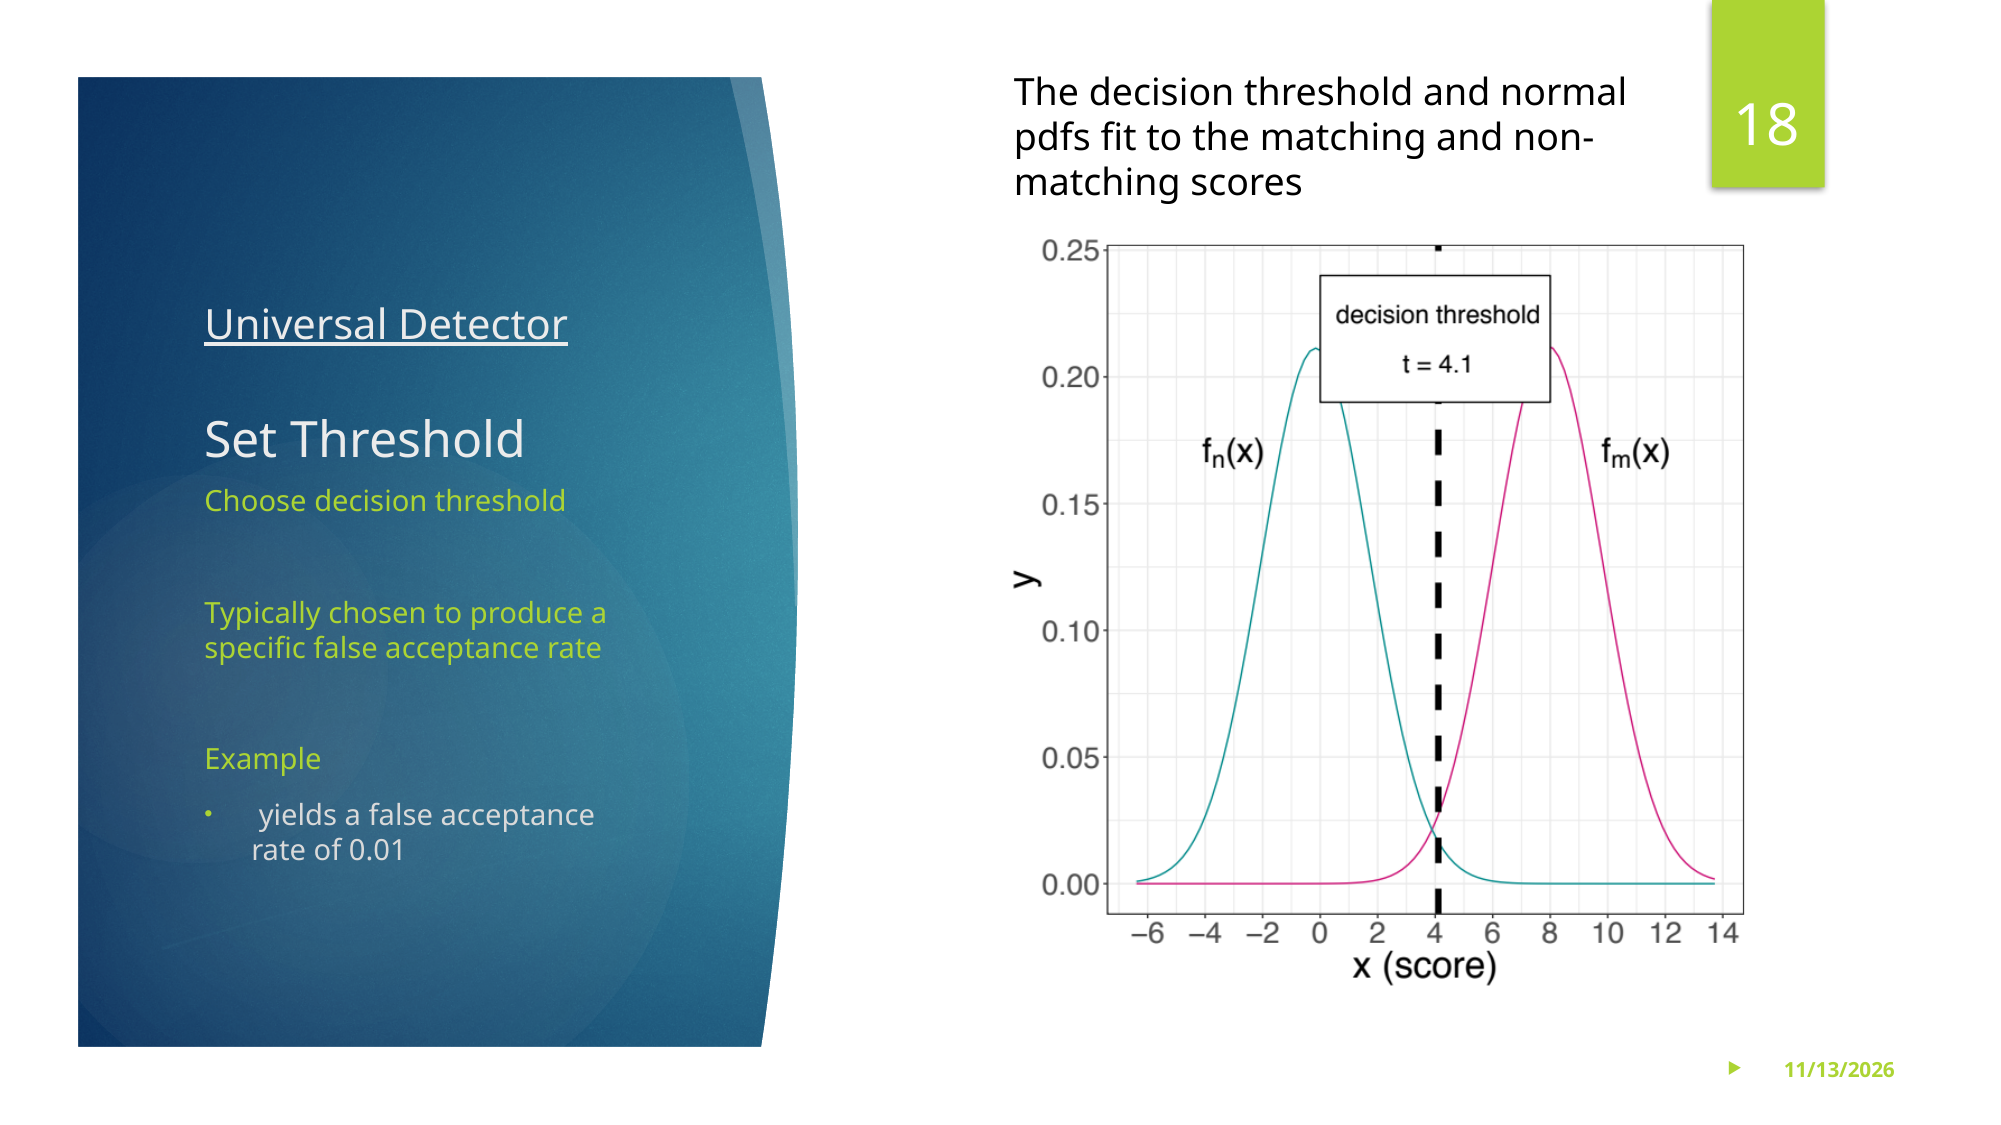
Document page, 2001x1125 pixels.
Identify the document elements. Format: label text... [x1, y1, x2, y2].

slide_number 18 [1698, 48, 1836, 175]
text_box The decision threshold and normal pdfs fit to the matching and non-matching scores [999, 61, 1699, 211]
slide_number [1698, 1048, 1910, 1099]
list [998, 237, 1750, 988]
title Universal Detector Set Threshold [189, 212, 648, 475]
